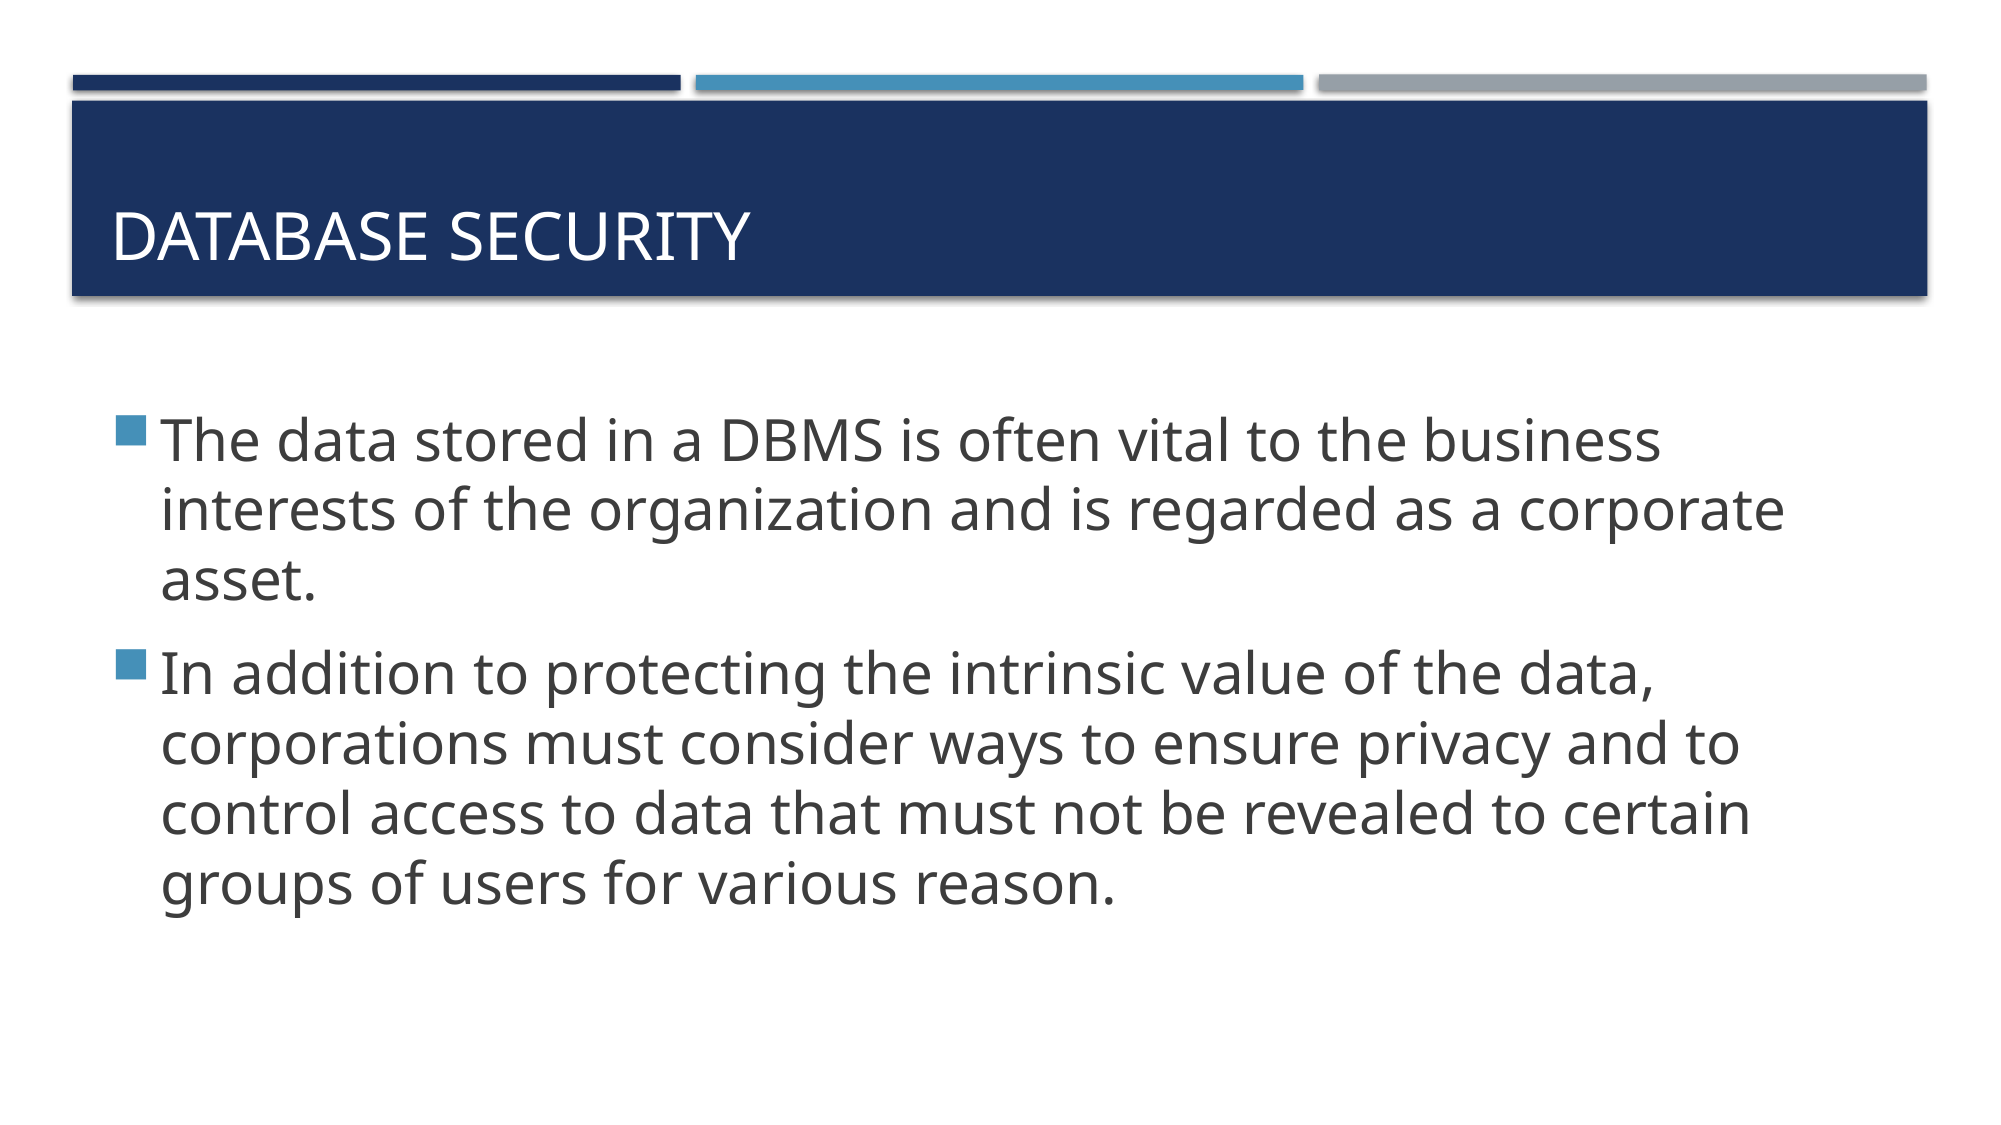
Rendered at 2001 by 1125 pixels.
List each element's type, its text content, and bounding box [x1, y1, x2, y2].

list The data stored in a DBMS is often vital to the business interests of the organization and is regarded as a corporate asset. In addition to protecting the intrinsic value of the data, corporations must consider ways to ensure privacy and to control access to data that must not be revealed to certain groups of users for various reason. [95, 357, 1905, 962]
title Database security [95, 115, 1905, 282]
